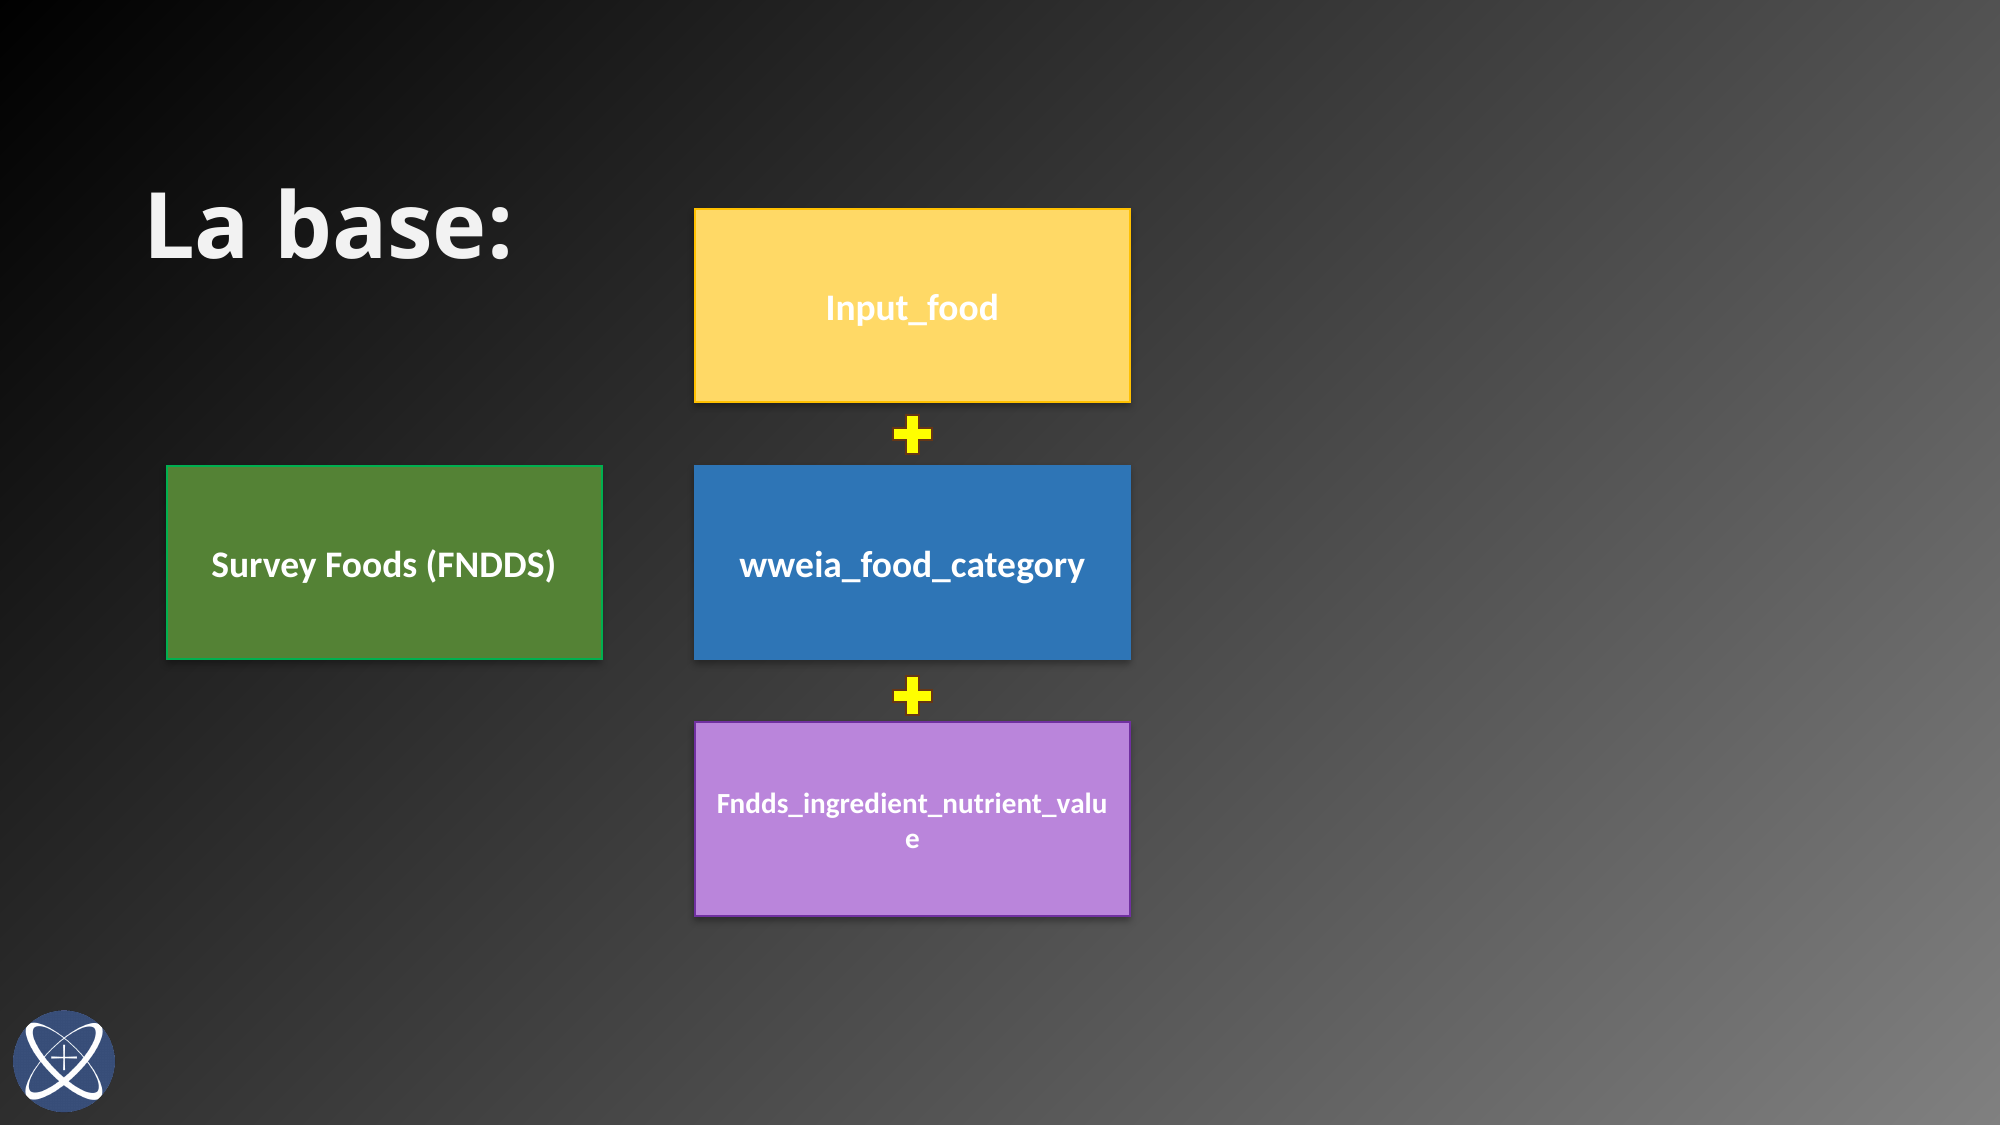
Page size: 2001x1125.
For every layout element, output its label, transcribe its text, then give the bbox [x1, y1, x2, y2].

text_box Input_food [694, 208, 1131, 403]
text_box Fndds_ingredient_nutrient_value [694, 721, 1131, 917]
picture [10, 1010, 120, 1119]
text_box [892, 414, 933, 455]
text_box Survey Foods (FNDDS) [166, 465, 603, 660]
text_box [892, 675, 933, 716]
text_box La base: [128, 159, 1000, 284]
text_box wweia_food_category [694, 465, 1131, 660]
